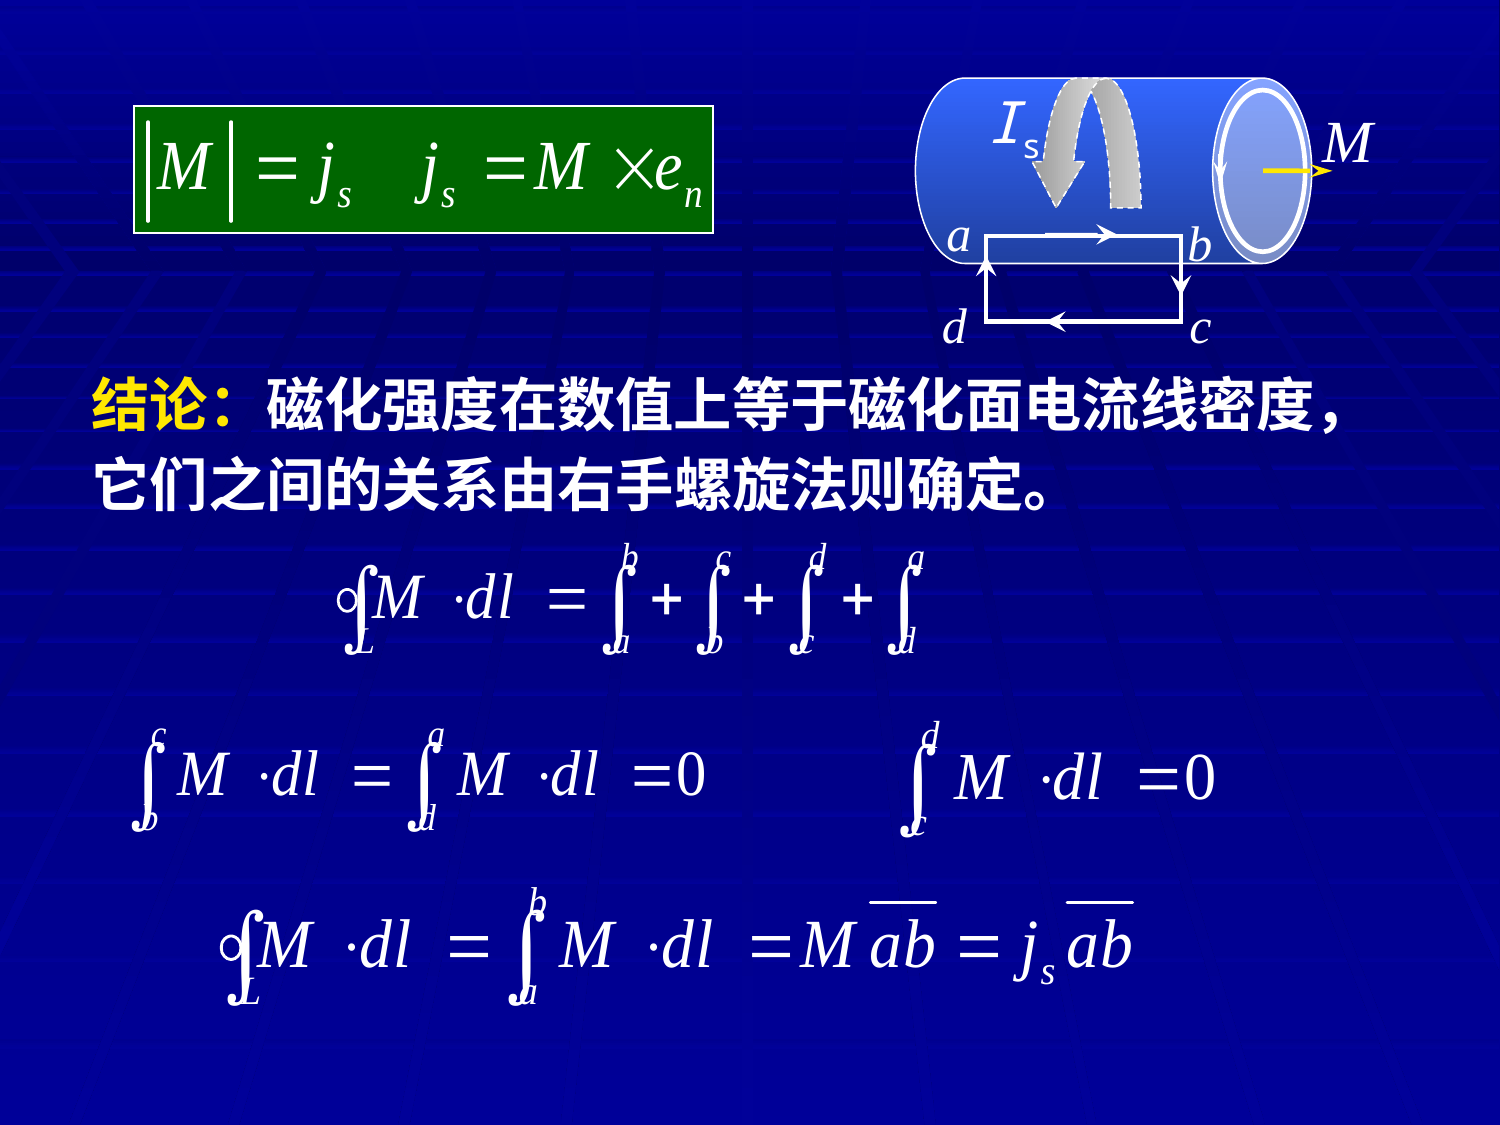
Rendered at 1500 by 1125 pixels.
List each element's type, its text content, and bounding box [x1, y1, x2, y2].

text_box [927, 194, 1231, 362]
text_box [324, 526, 963, 663]
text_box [879, 704, 1223, 846]
text_box 结论：磁化强度在数值上等于磁化面电流线密度，它们之间的关系由右手螺旋法则确定。 [76, 349, 1400, 526]
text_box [206, 869, 1144, 1015]
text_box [112, 704, 713, 840]
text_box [915, 78, 1388, 264]
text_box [135, 106, 712, 232]
